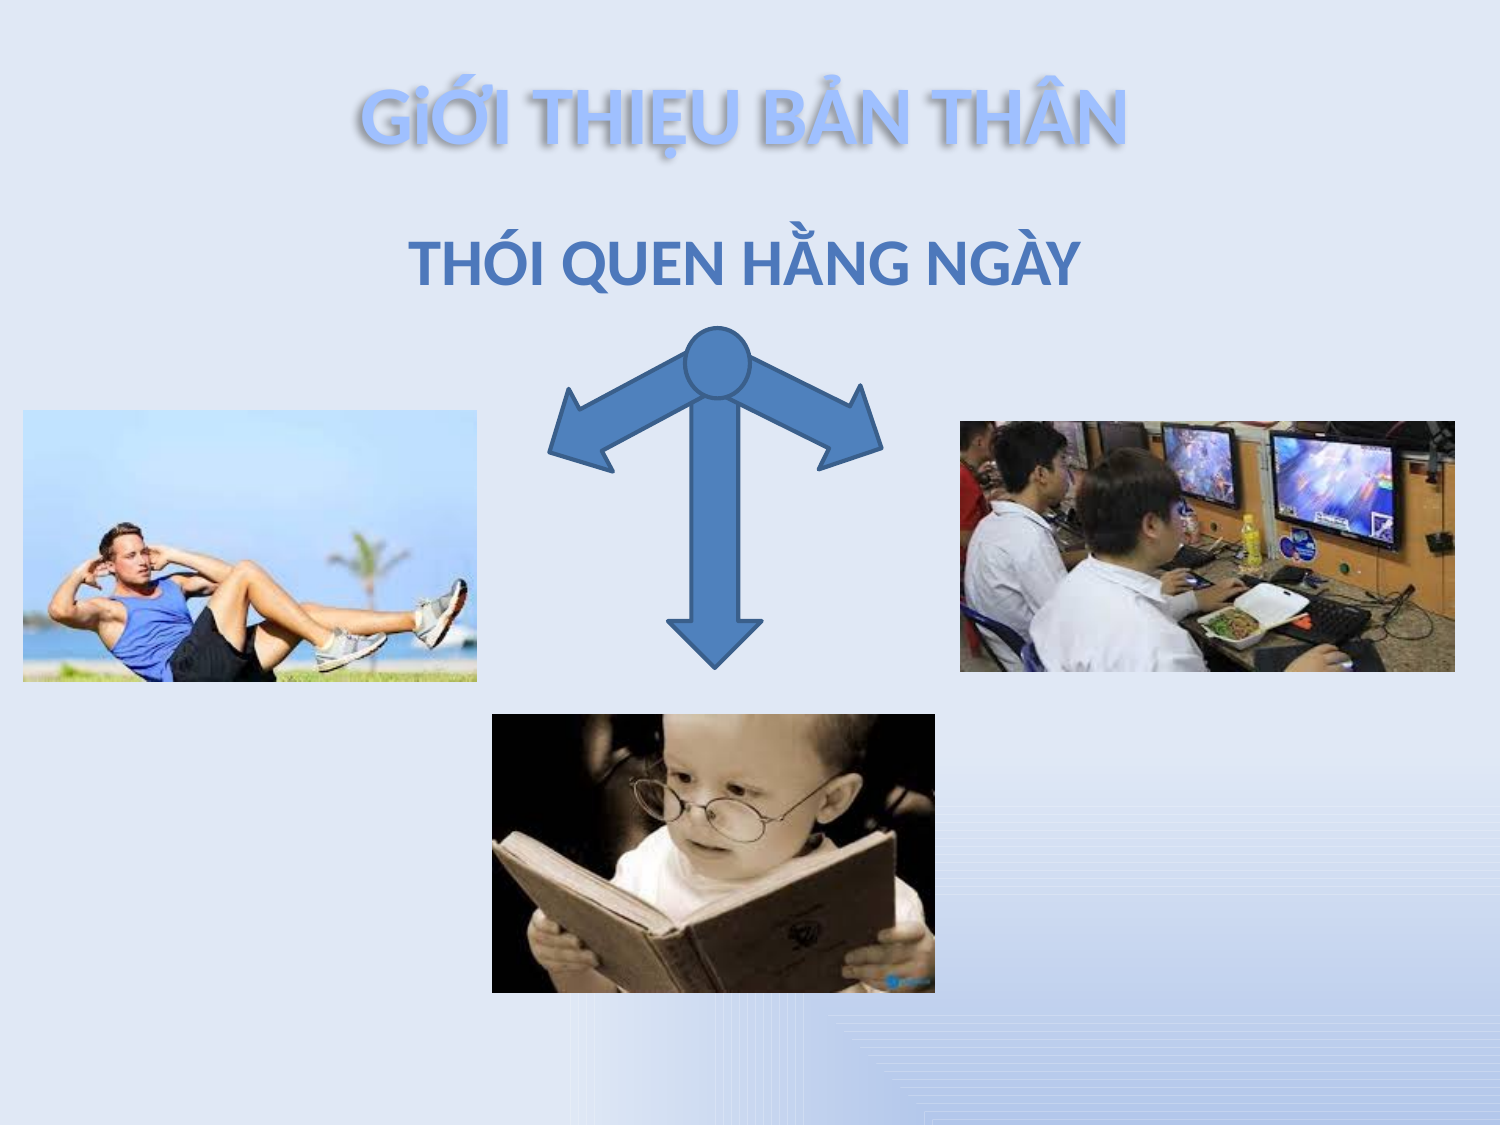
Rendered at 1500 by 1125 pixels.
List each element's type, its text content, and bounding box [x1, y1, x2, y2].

title GiỚI THIỆU BẢN THÂN [70, 46, 1421, 176]
text_box [726, 355, 884, 472]
picture [491, 714, 935, 994]
picture [23, 409, 477, 683]
list THÓI QUEN HẰNG NGÀY [70, 210, 1421, 317]
text_box [547, 351, 705, 474]
text_box [682, 325, 753, 401]
picture [960, 421, 1455, 673]
text_box [665, 399, 764, 671]
